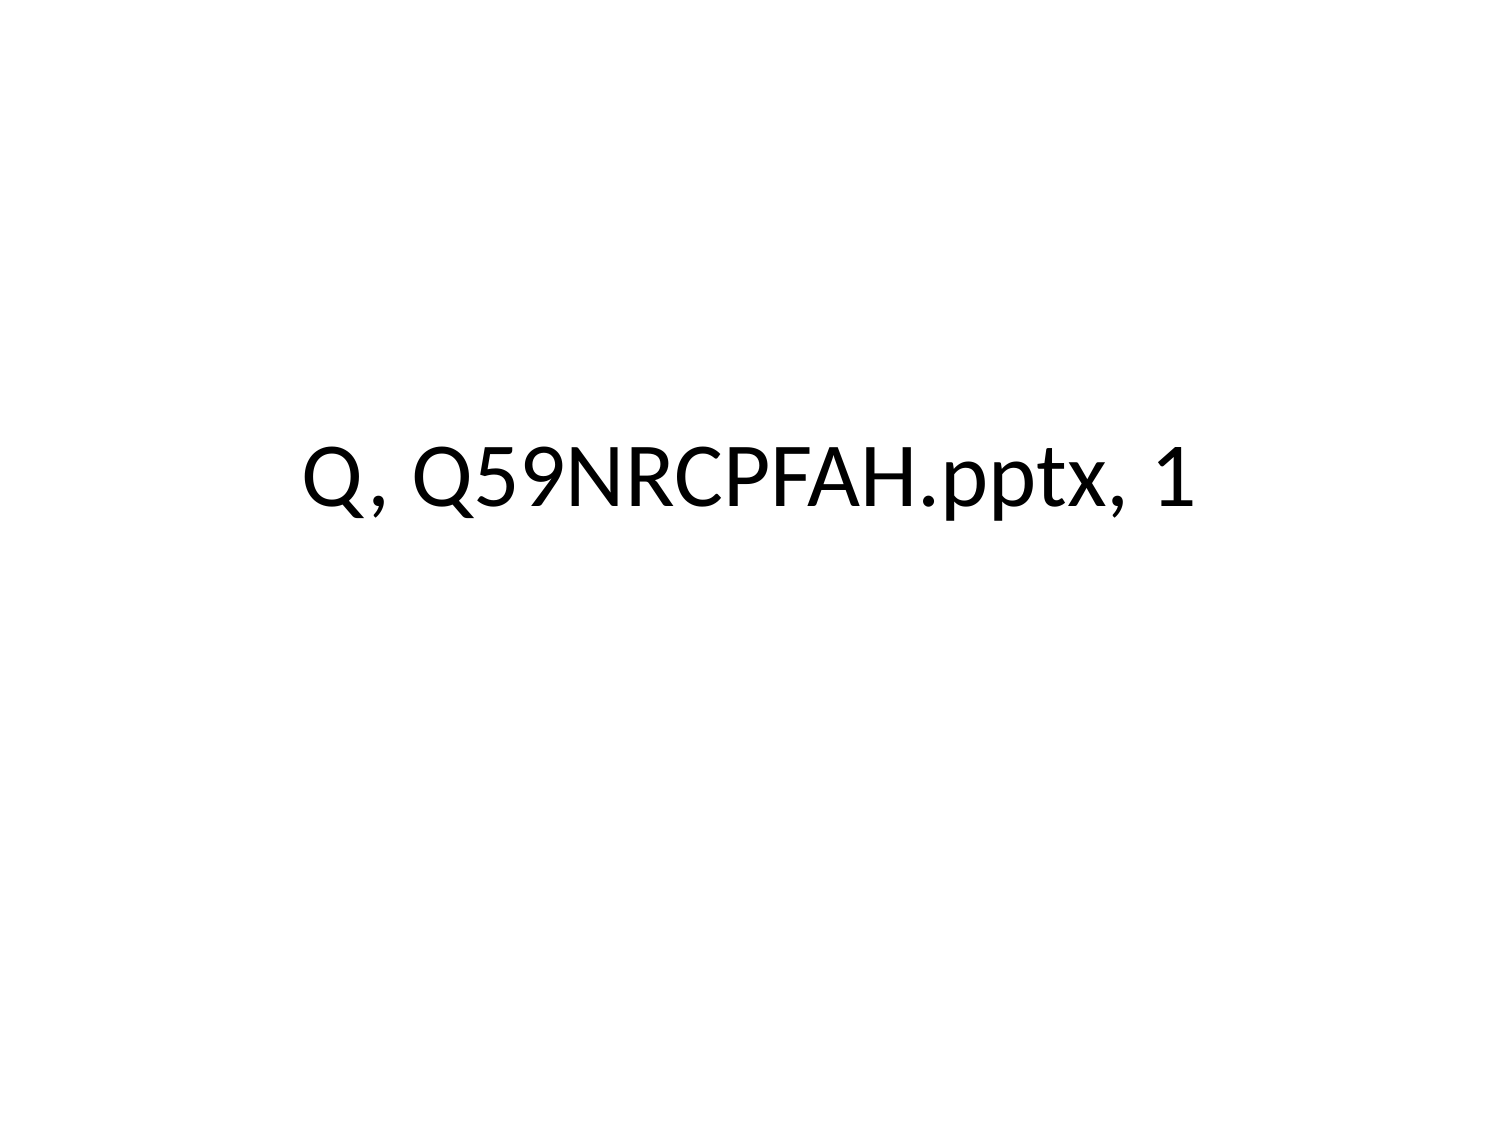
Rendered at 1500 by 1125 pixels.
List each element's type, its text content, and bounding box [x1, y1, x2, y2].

title Q, Q59NRCPFAH.pptx, 1 [112, 349, 1388, 591]
